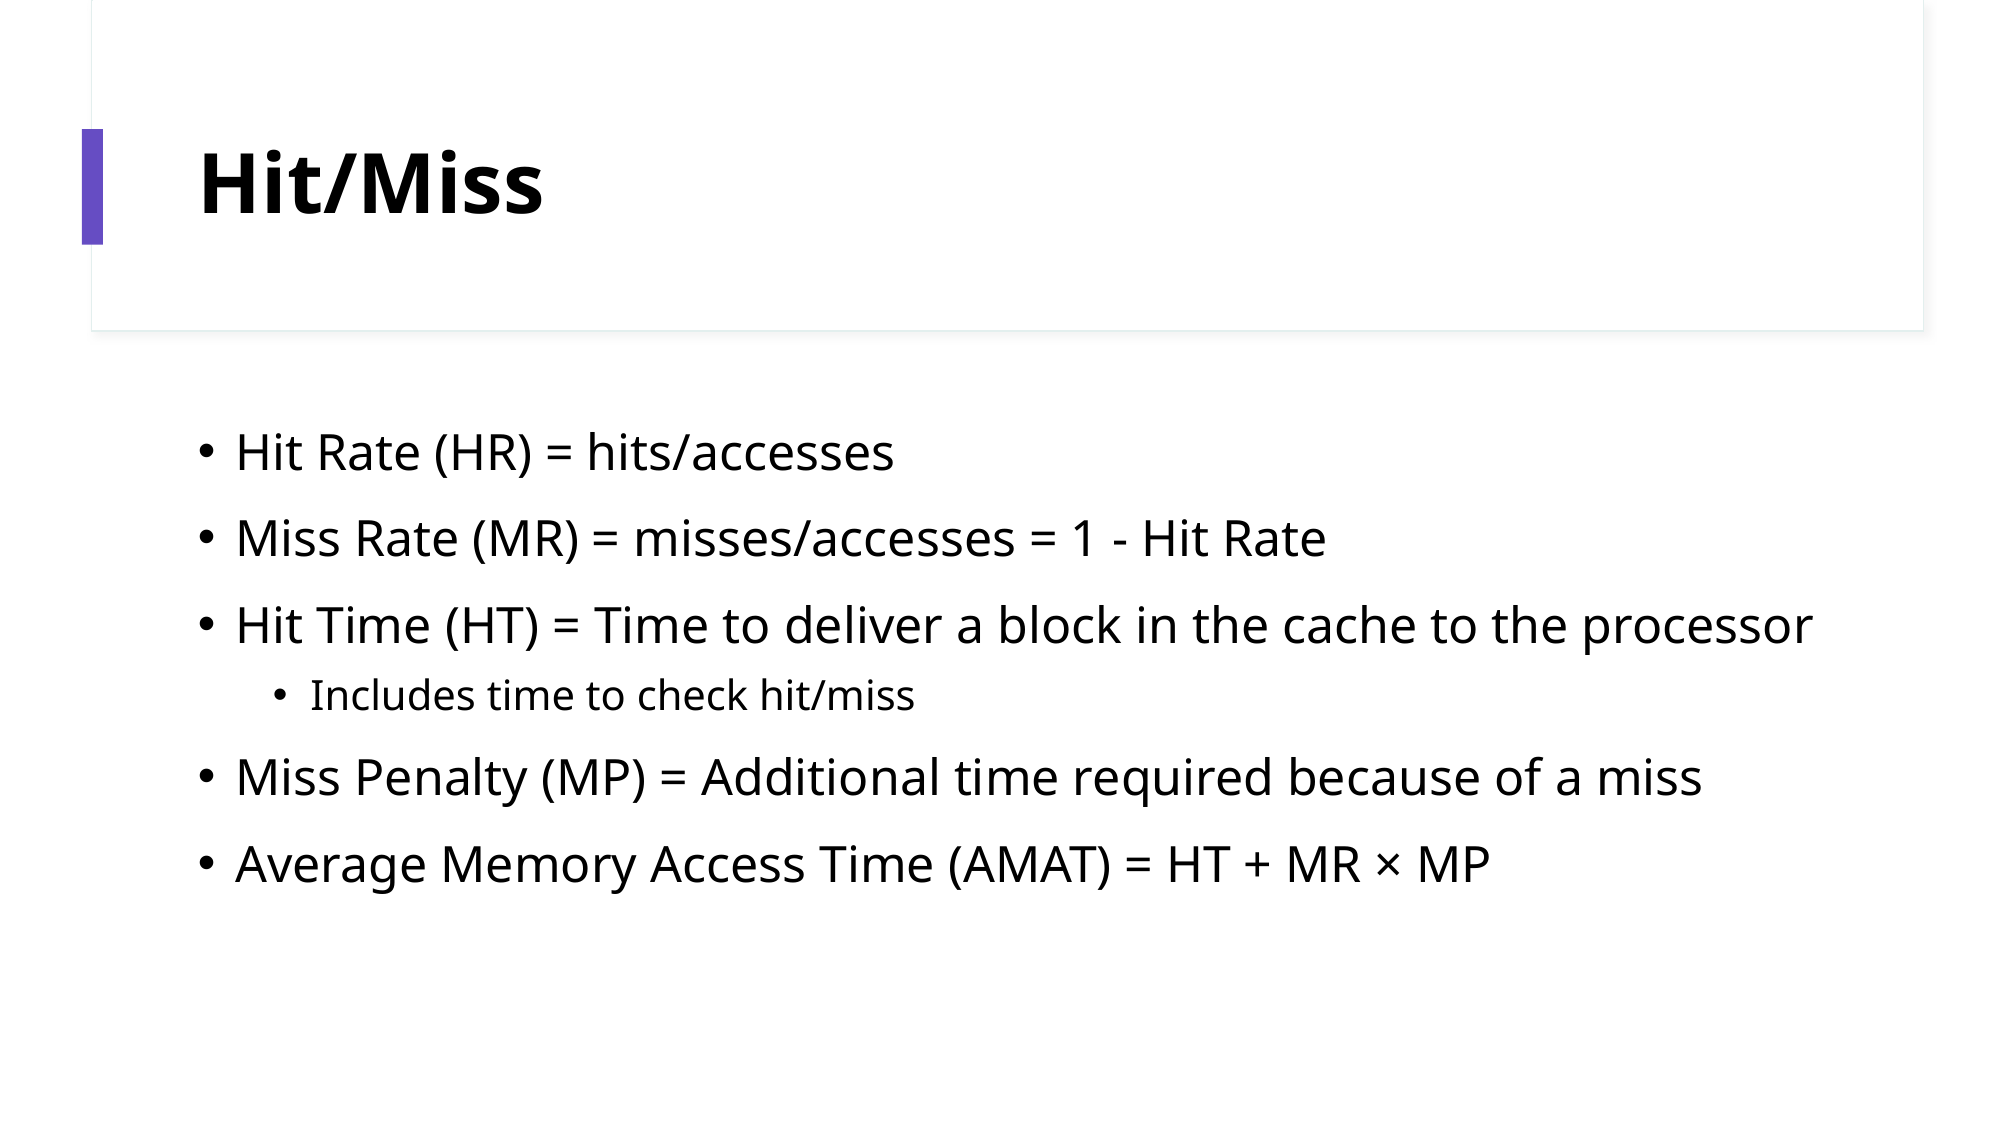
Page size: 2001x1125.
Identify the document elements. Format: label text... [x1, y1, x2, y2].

title Hit/Miss [183, 90, 1851, 284]
list Hit Rate (HR) = hits/accesses Miss Rate (MR) = misses/accesses = 1 - Hit Rate Hit Time (HT) = Time to deliver a block in the cache to the processor Includes time to check hit/miss Miss Penalty (MP) = Additional time required because of a miss Average Memory Access Time (AMAT) = HT + MR × MP [183, 406, 1851, 1013]
